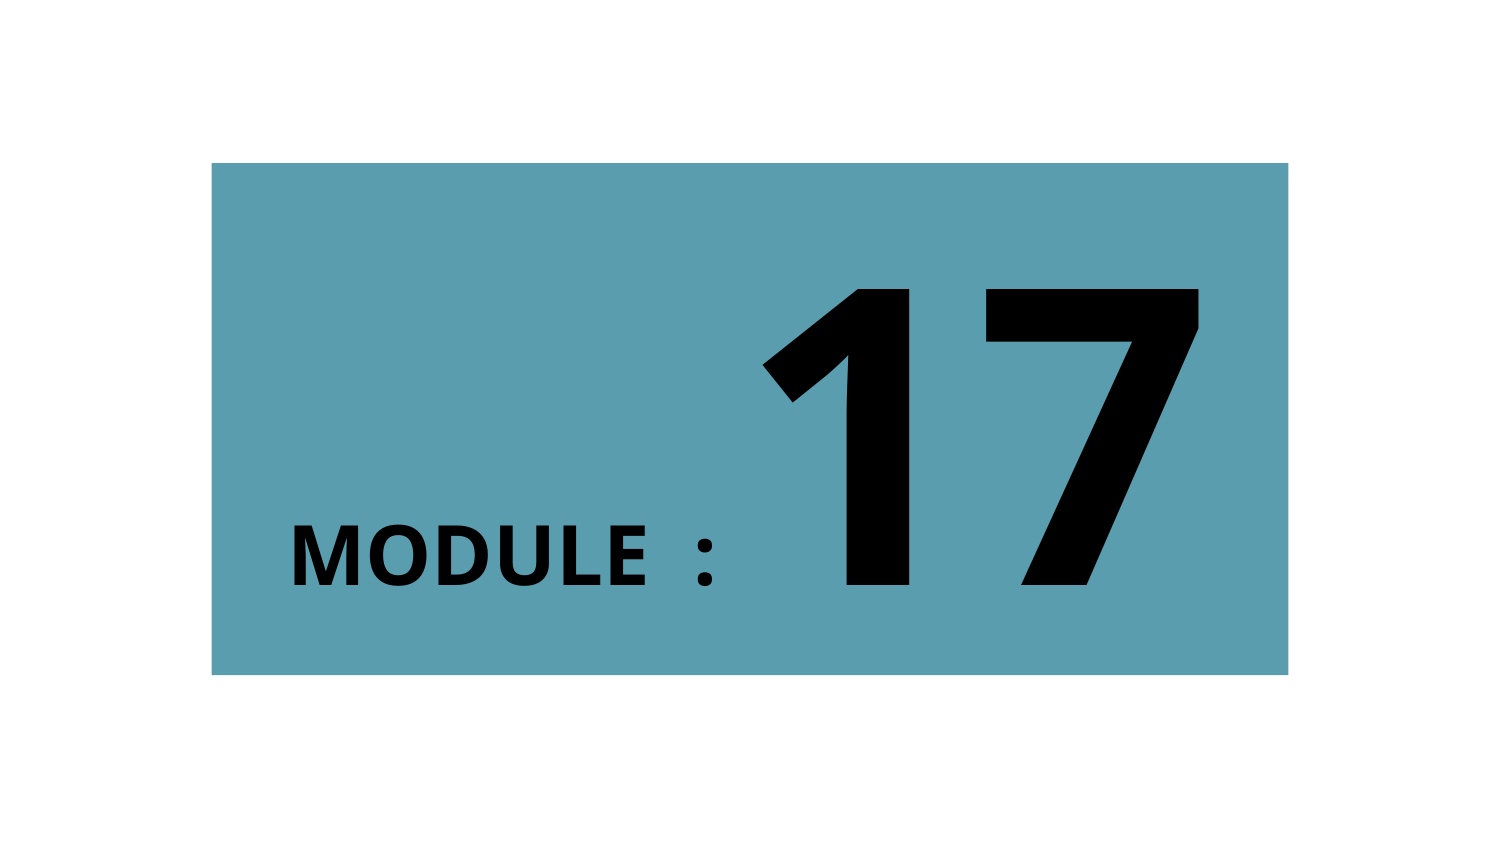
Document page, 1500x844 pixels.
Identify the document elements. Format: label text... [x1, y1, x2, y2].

text_box MODULE : 17 [211, 163, 1289, 676]
